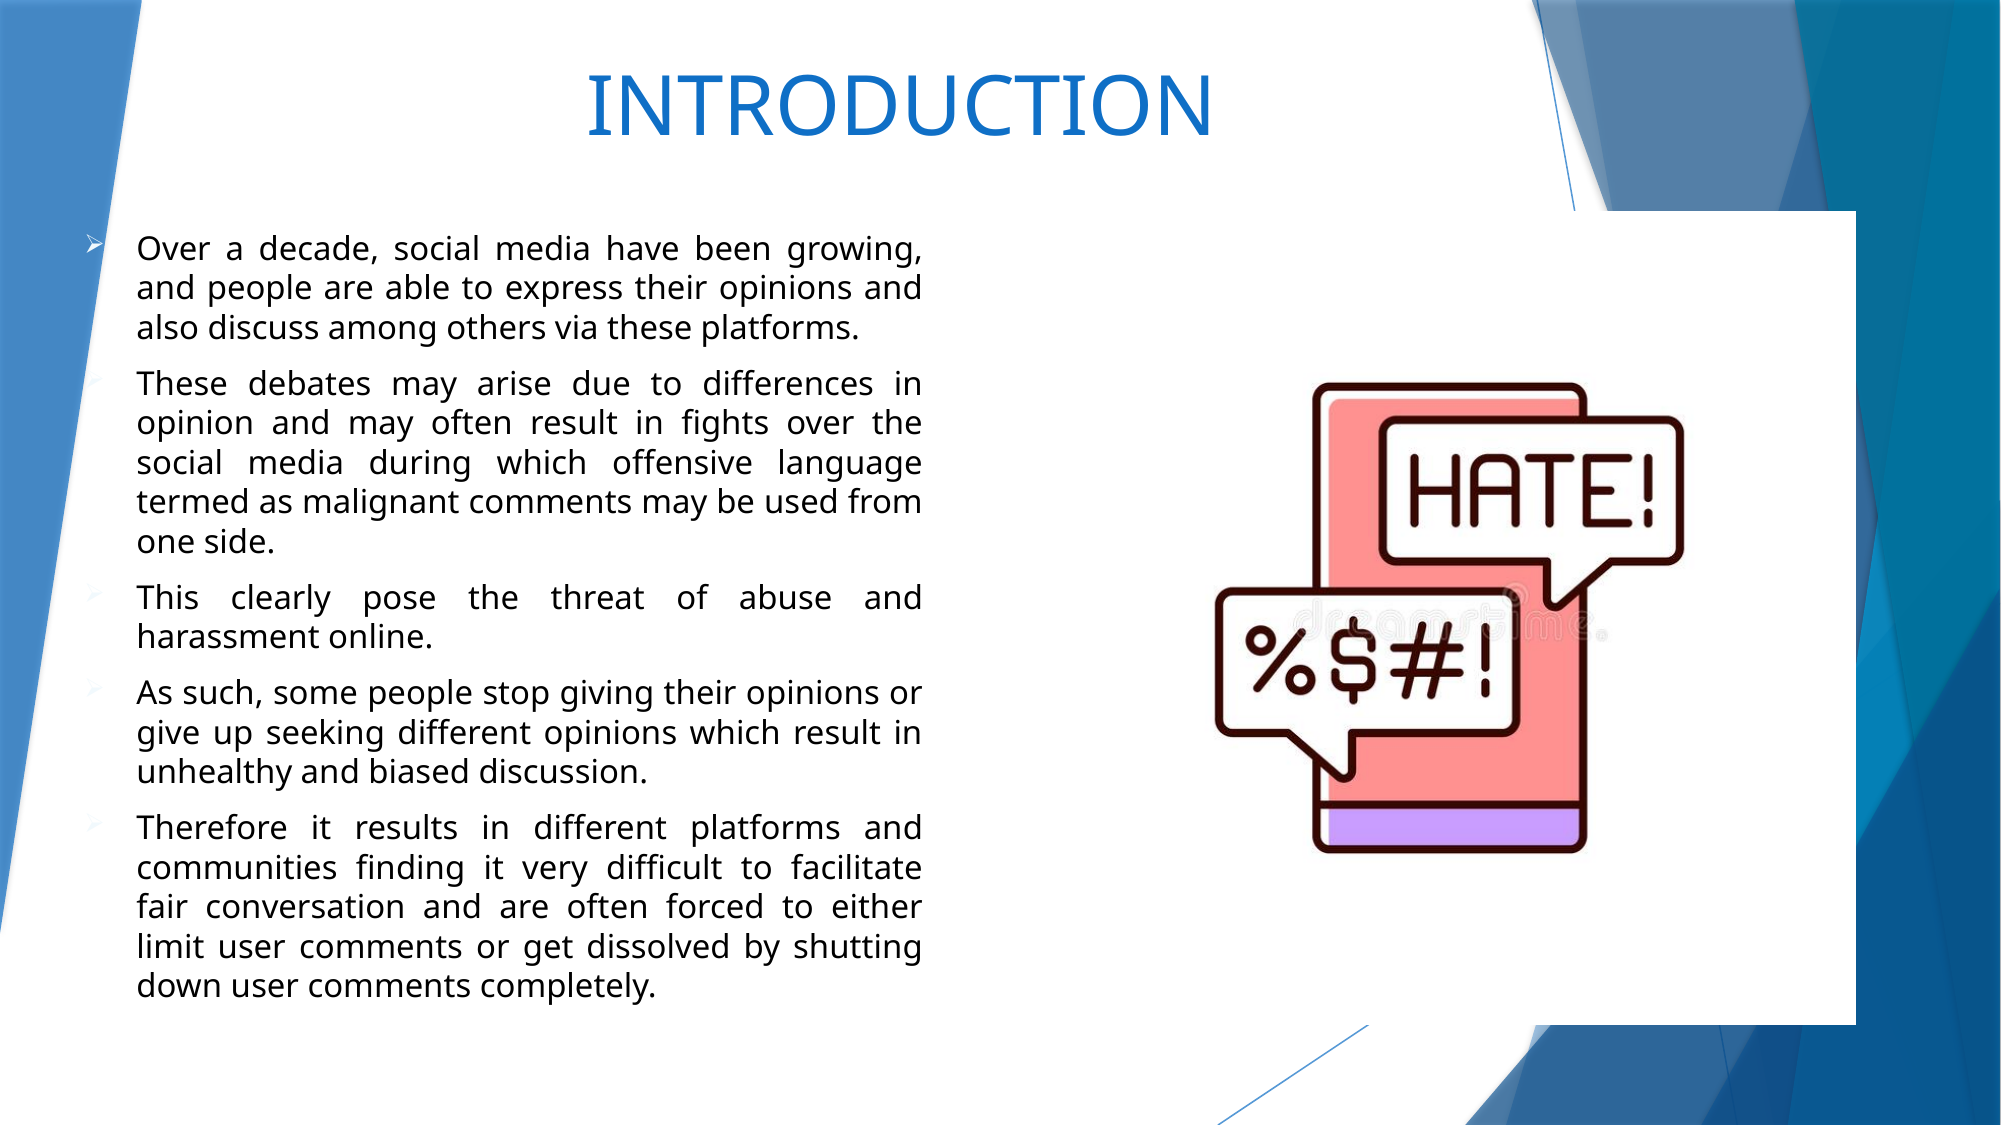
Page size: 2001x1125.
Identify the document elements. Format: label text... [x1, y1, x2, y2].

title INTRODUCTION [552, 55, 1252, 160]
text_box Over a decade, social media have been growing, and people are able to express their opinions and also discuss among others via these platforms. These debates may arise due to differences in opinion and may often result in fights over the social media during which offensive language termed as malignant comments may be used from one side. This clearly pose the threat of abuse and harassment online. As such, some people stop giving their opinions or give up seeking different opinions which result in unhealthy and biased discussion. Therefore it results in different platforms and communities finding it very difficult to facilitate fair conversation and are often forced to either limit user comments or get dissolved by shutting down user comments completely. [69, 220, 940, 1016]
picture [1042, 211, 1857, 1025]
